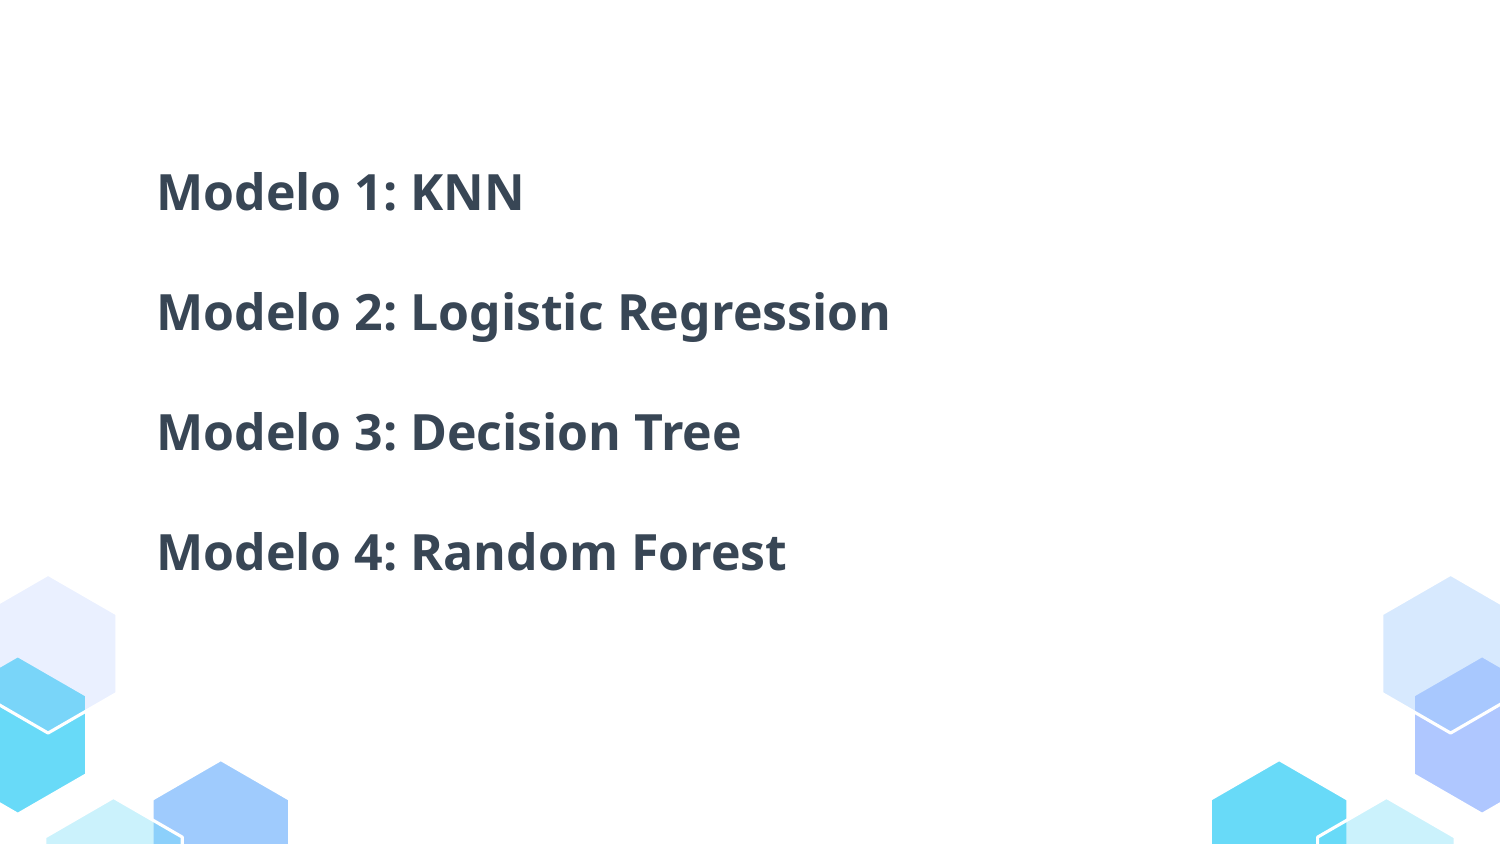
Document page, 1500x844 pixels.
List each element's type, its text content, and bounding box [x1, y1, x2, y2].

text_box Modelo 1: KNN Modelo 2: Logistic Regression Modelo 3: Decision Tree Modelo 4: Random Forest [141, 145, 1340, 359]
